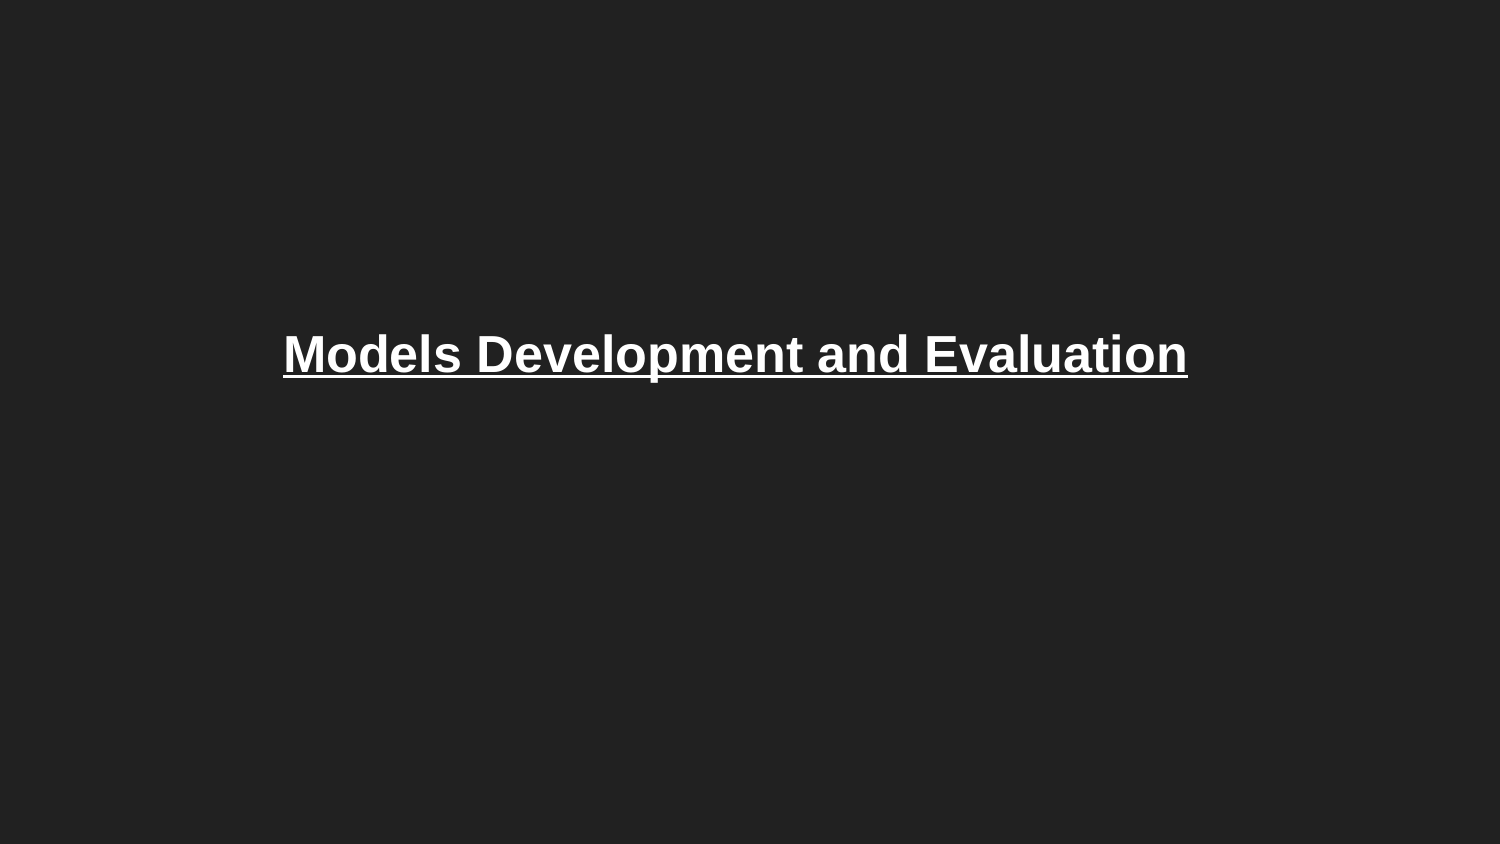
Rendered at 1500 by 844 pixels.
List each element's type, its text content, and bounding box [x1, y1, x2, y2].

text_box Models Development and Evaluation [36, 353, 1435, 448]
